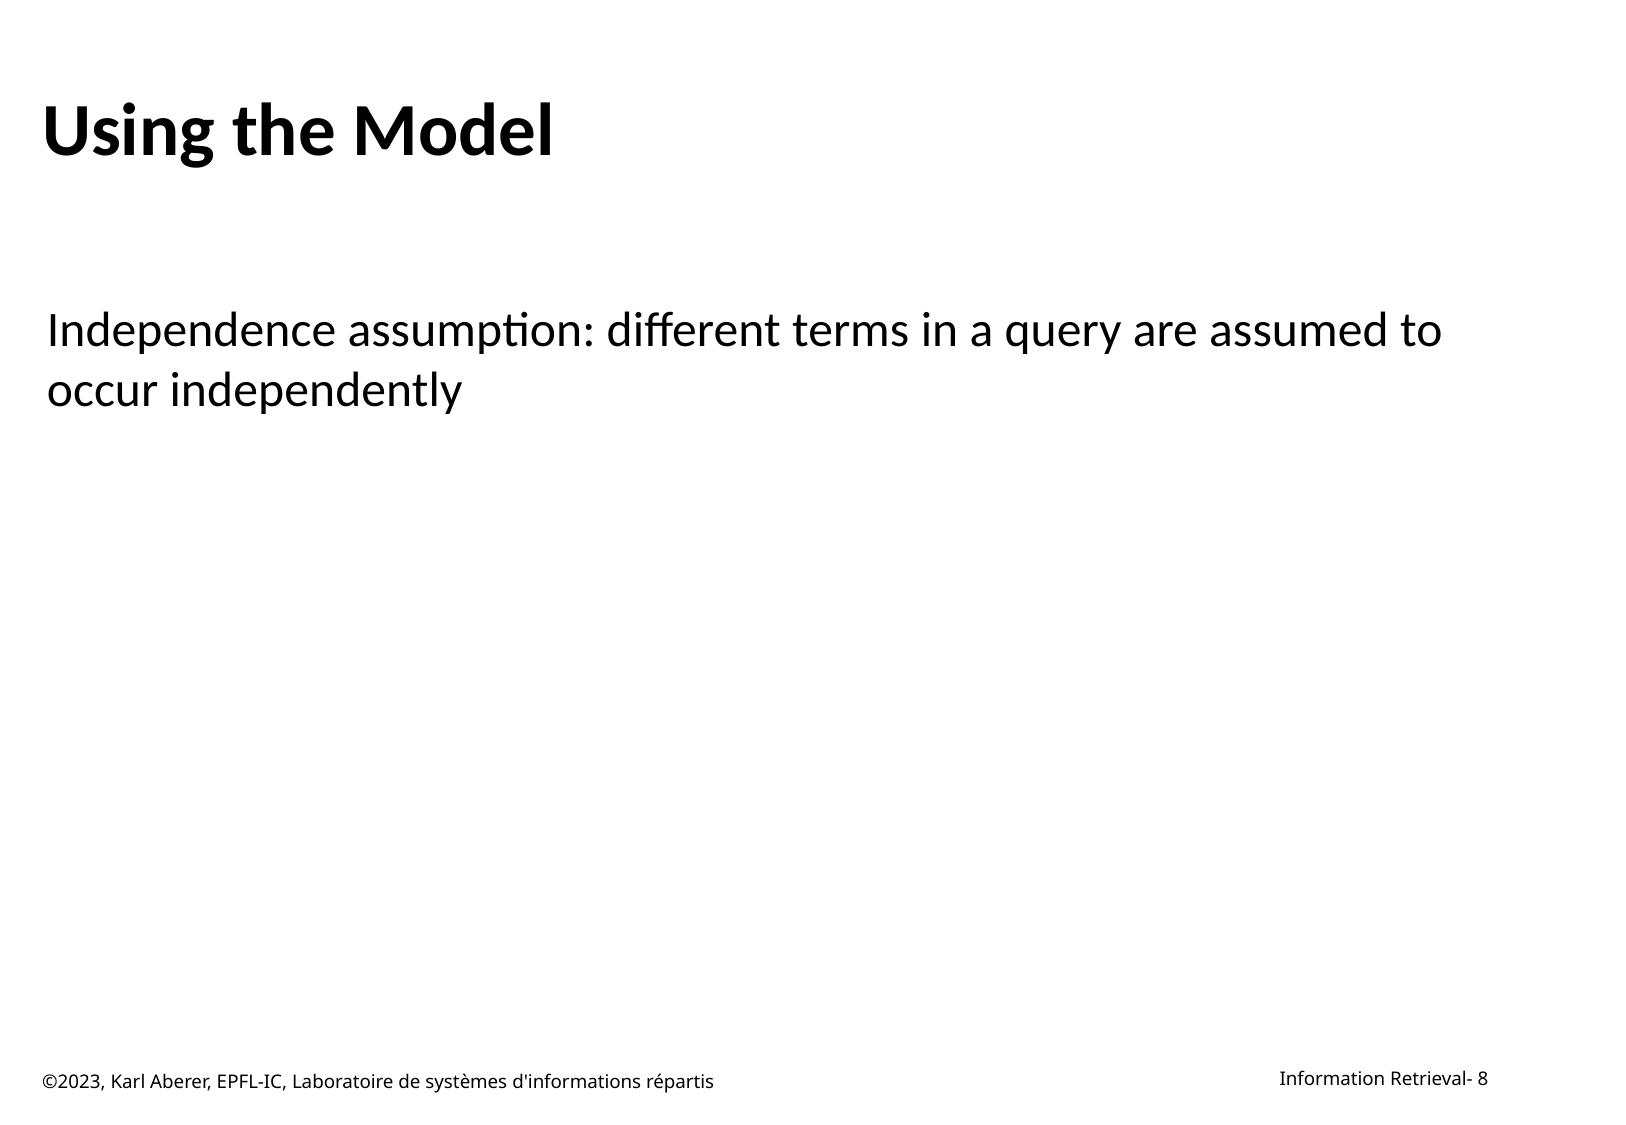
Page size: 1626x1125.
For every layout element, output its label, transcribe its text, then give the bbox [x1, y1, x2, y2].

footer ©2023, Karl Aberer, EPFL-IC, Laboratoire de systèmes d'informations répartis [26, 1062, 1071, 1101]
title Using the Model [27, 50, 1504, 200]
